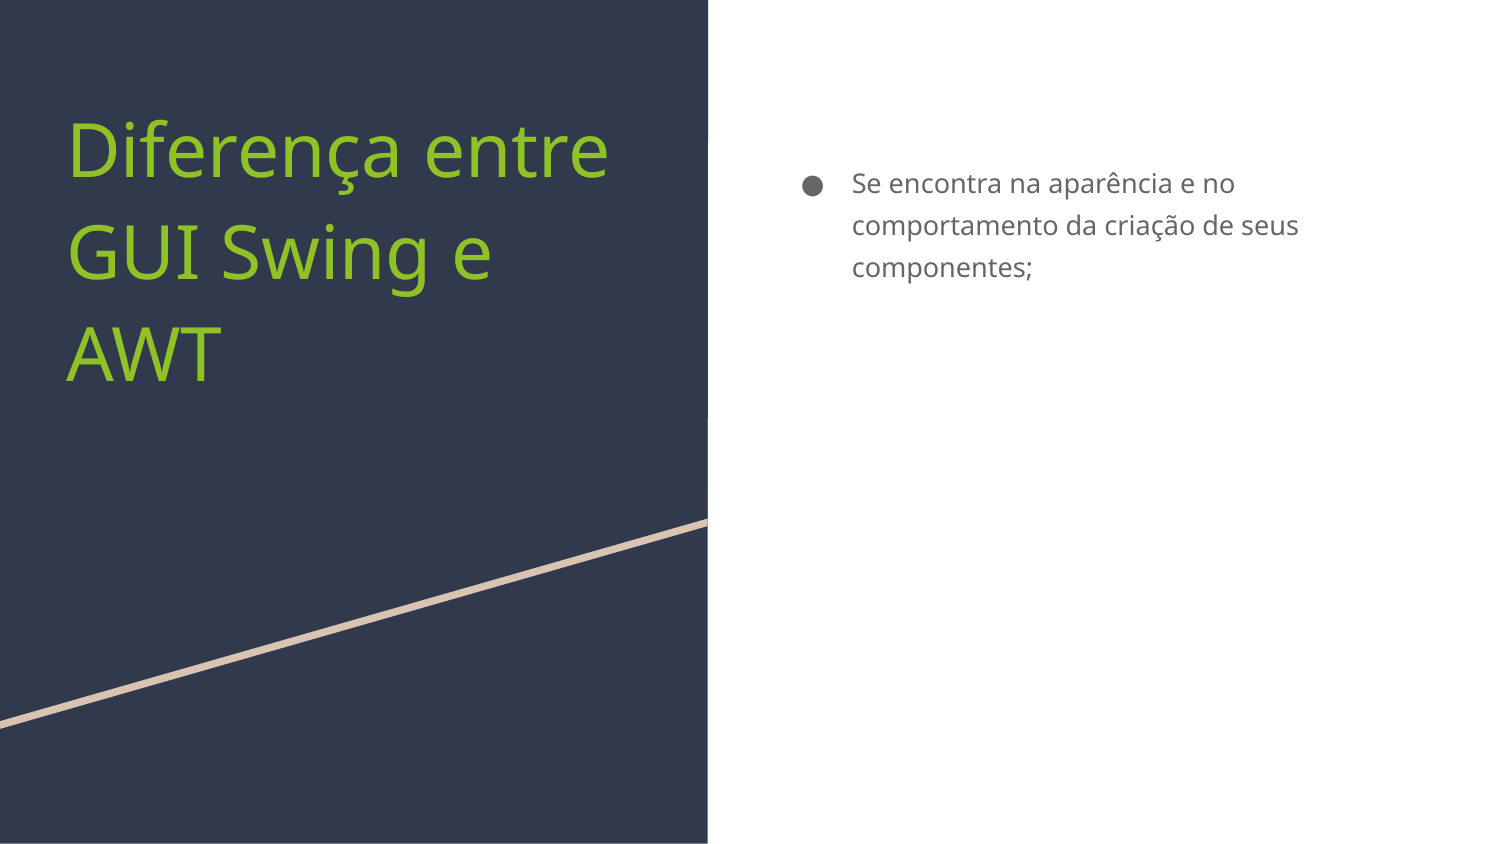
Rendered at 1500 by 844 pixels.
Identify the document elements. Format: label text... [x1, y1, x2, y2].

title Diferença entre GUI Swing e AWT [51, 82, 660, 494]
list Se encontra na aparência e no comportamento da criação de seus componentes; [761, 82, 1446, 755]
